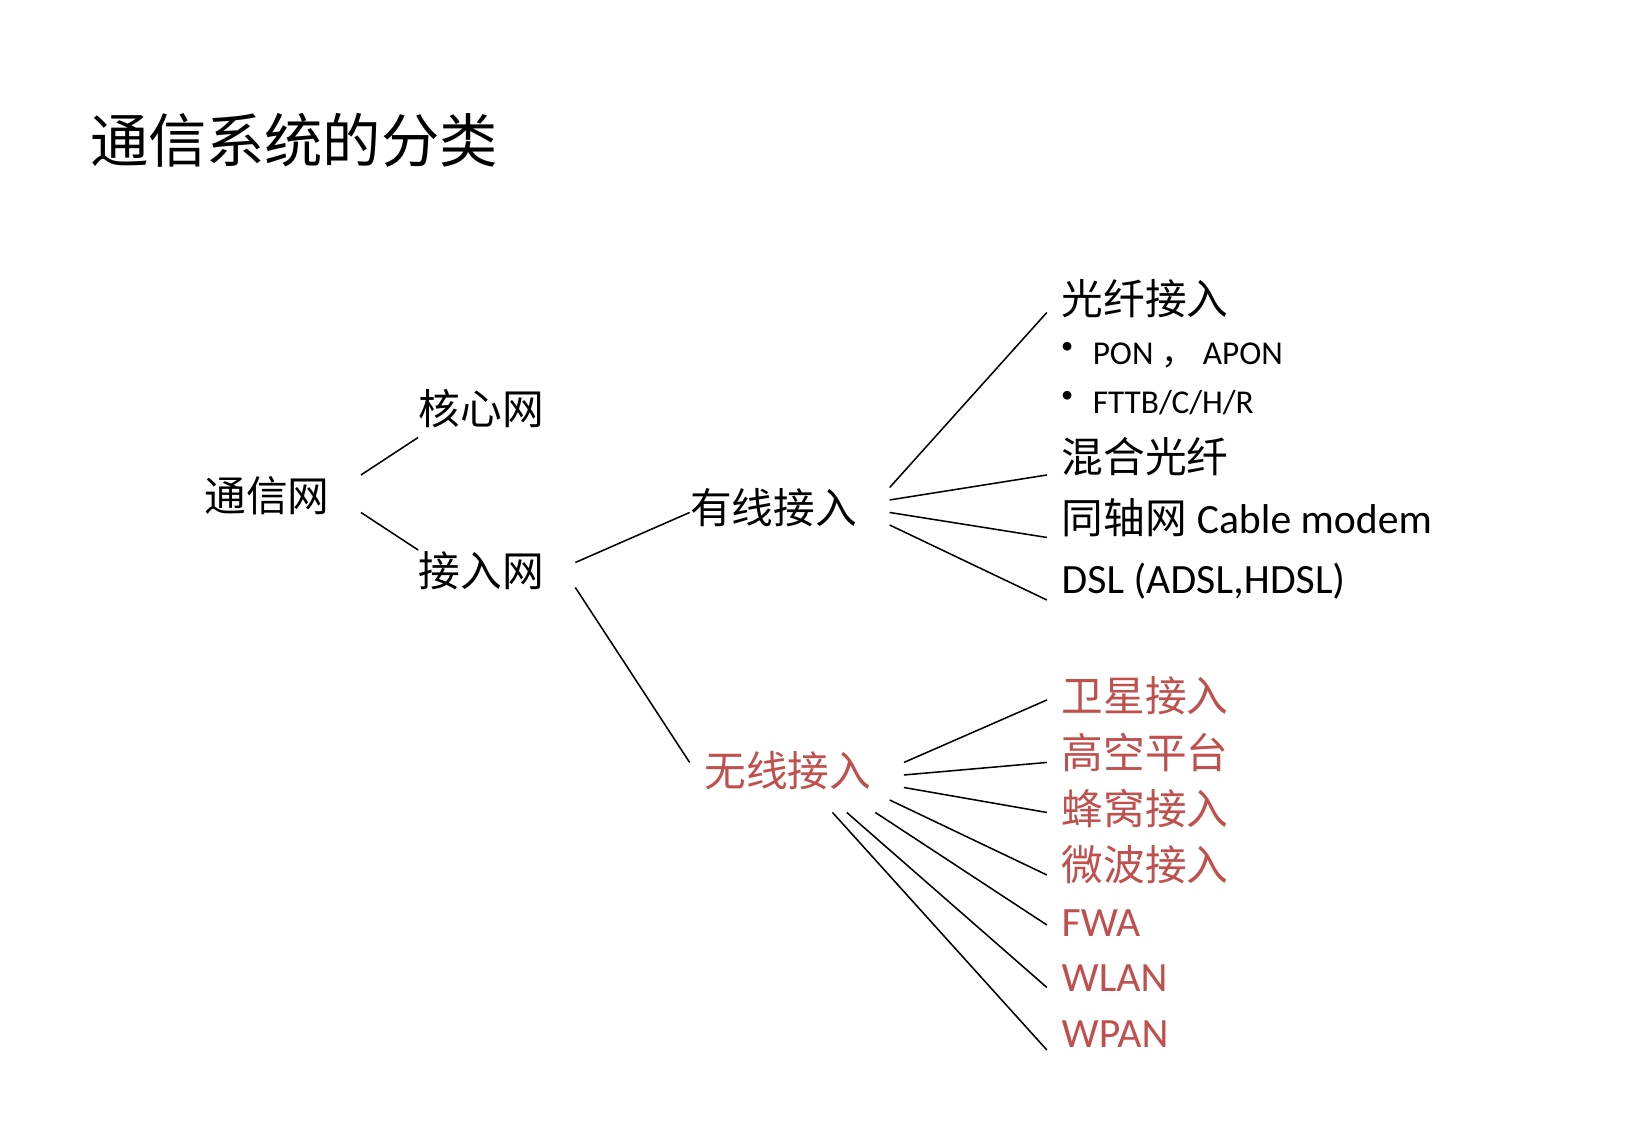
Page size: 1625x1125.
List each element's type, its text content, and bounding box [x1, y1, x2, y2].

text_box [189, 274, 1476, 1092]
title 通信系统的分类 [75, 45, 1425, 233]
